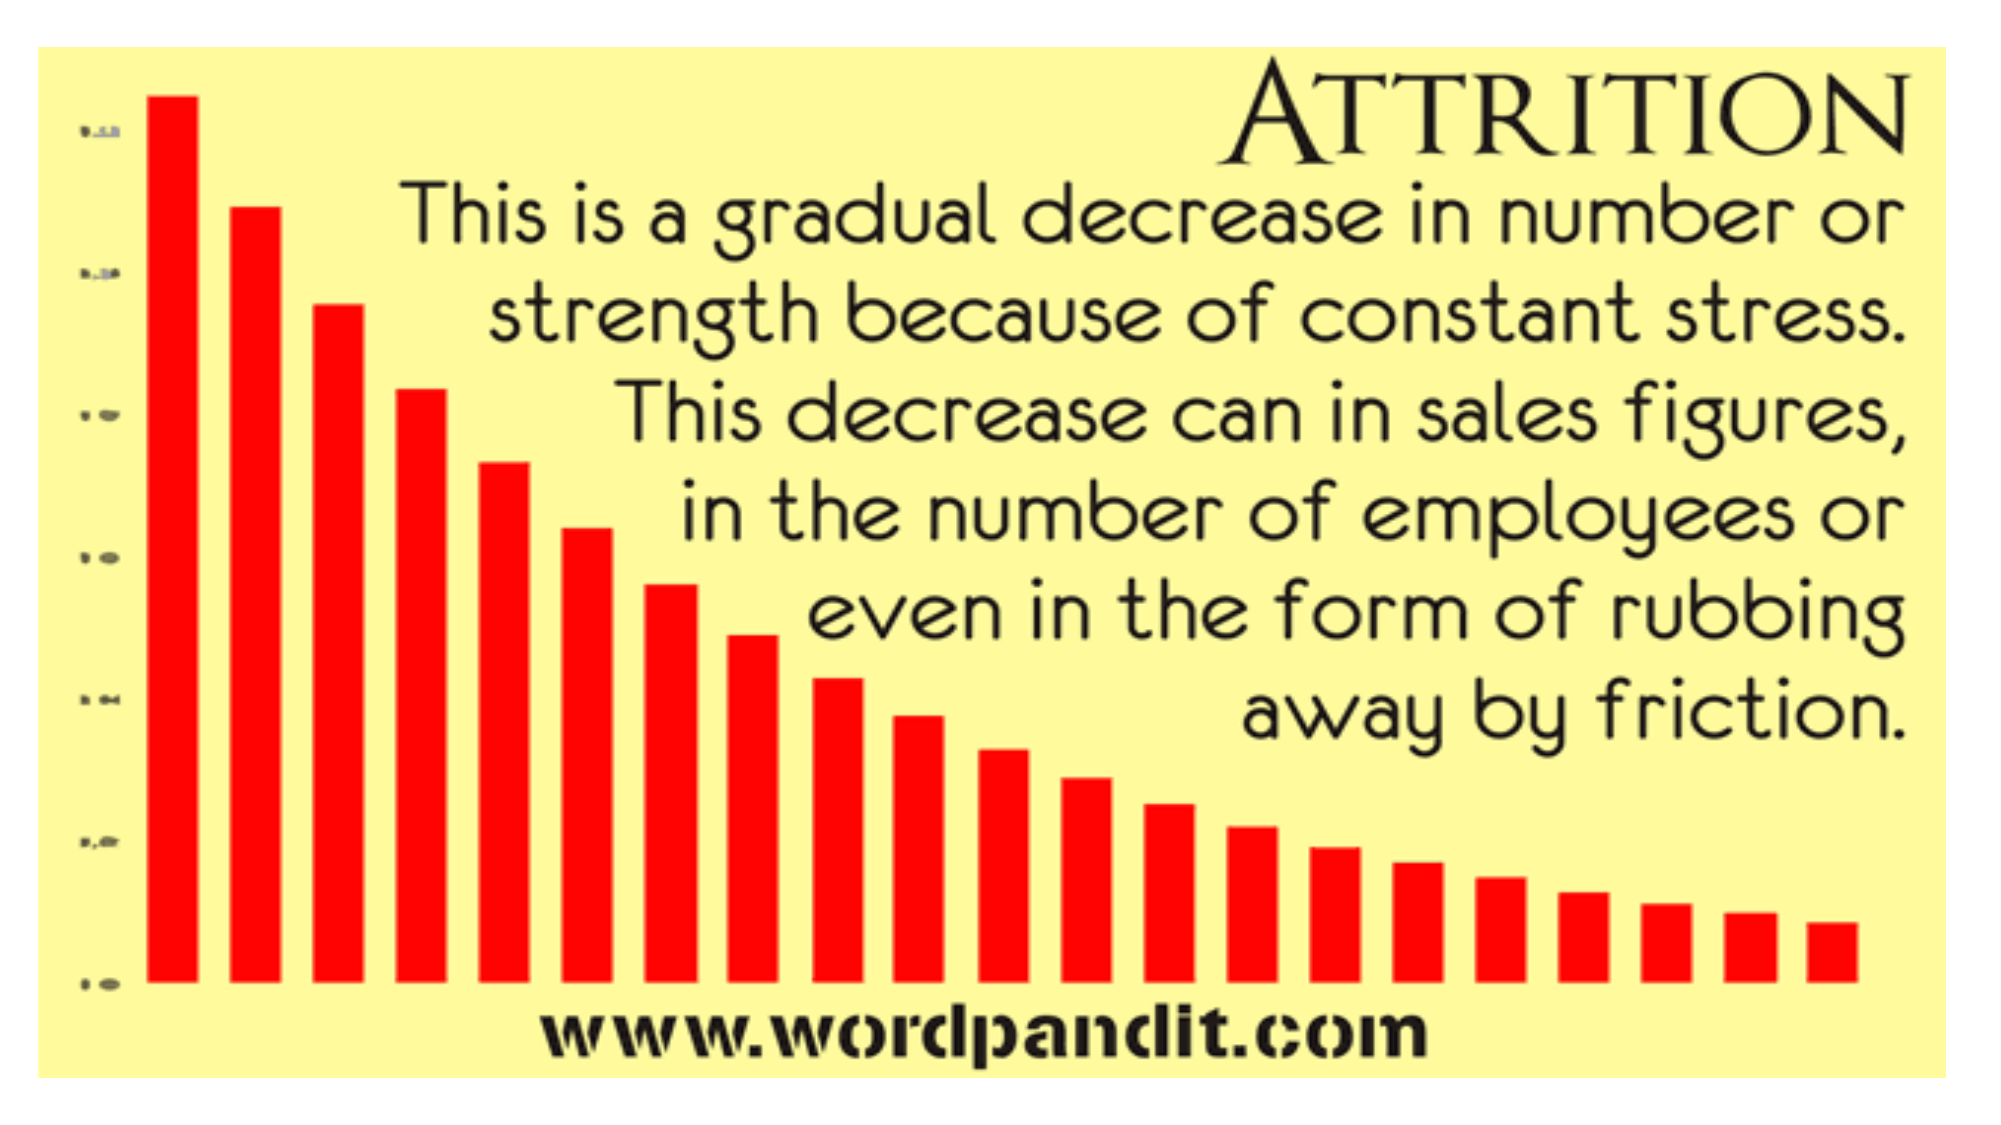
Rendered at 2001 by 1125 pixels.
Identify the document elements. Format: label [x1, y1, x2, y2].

list [38, 47, 1946, 1078]
